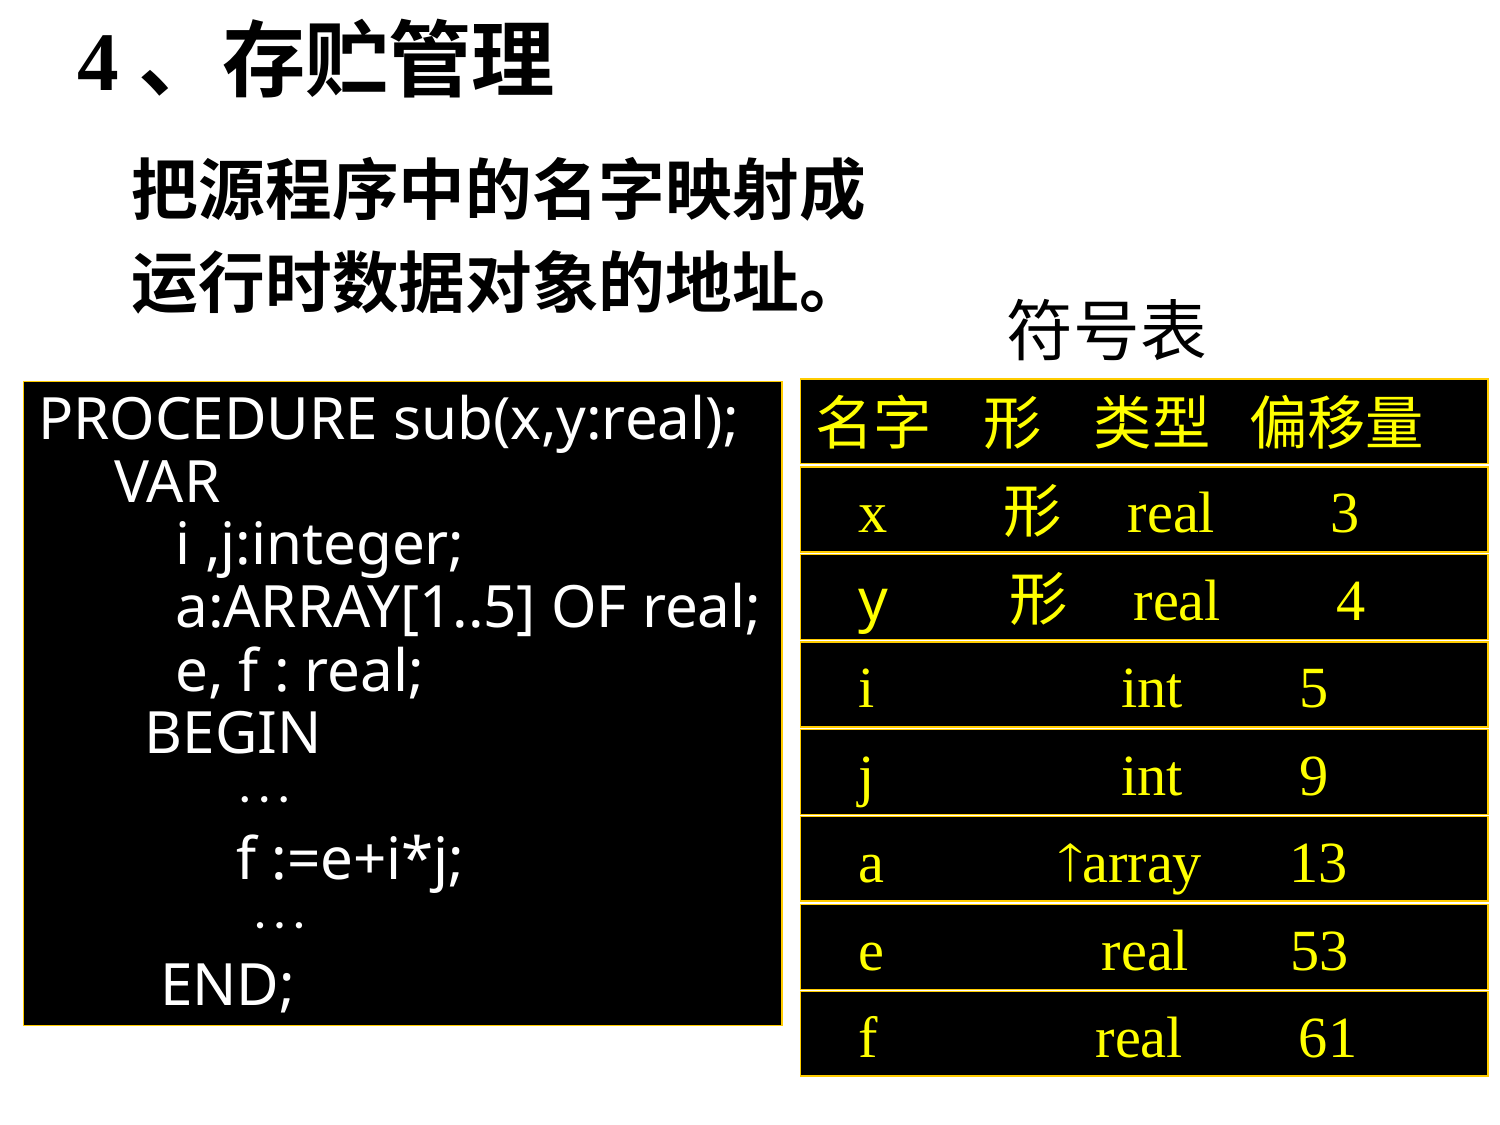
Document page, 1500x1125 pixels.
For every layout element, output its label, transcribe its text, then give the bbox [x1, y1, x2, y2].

text_box j int 9 [800, 729, 1489, 815]
text_box PROCEDURE sub(x,y:real); VAR i ,j:integer; a:ARRAY[1..5] OF real; e, f : real; BEGIN  f :=e+i*j;  END; [23, 381, 782, 1026]
text_box a array 13 [800, 816, 1489, 902]
text_box x 形 real 3 [800, 467, 1489, 552]
text_box 4、存贮管理 [62, 0, 1275, 115]
text_box 把源程序中的名字映射成 运行时数据对象的地址。 [117, 140, 950, 328]
text_box e real 53 [800, 904, 1489, 990]
text_box i int 5 [800, 642, 1489, 727]
text_box 名字 形 类型 偏移量 [800, 378, 1489, 464]
text_box 符号表 [938, 281, 1276, 376]
text_box f real 61 [800, 991, 1489, 1077]
text_box y 形 real 4 [800, 554, 1489, 640]
